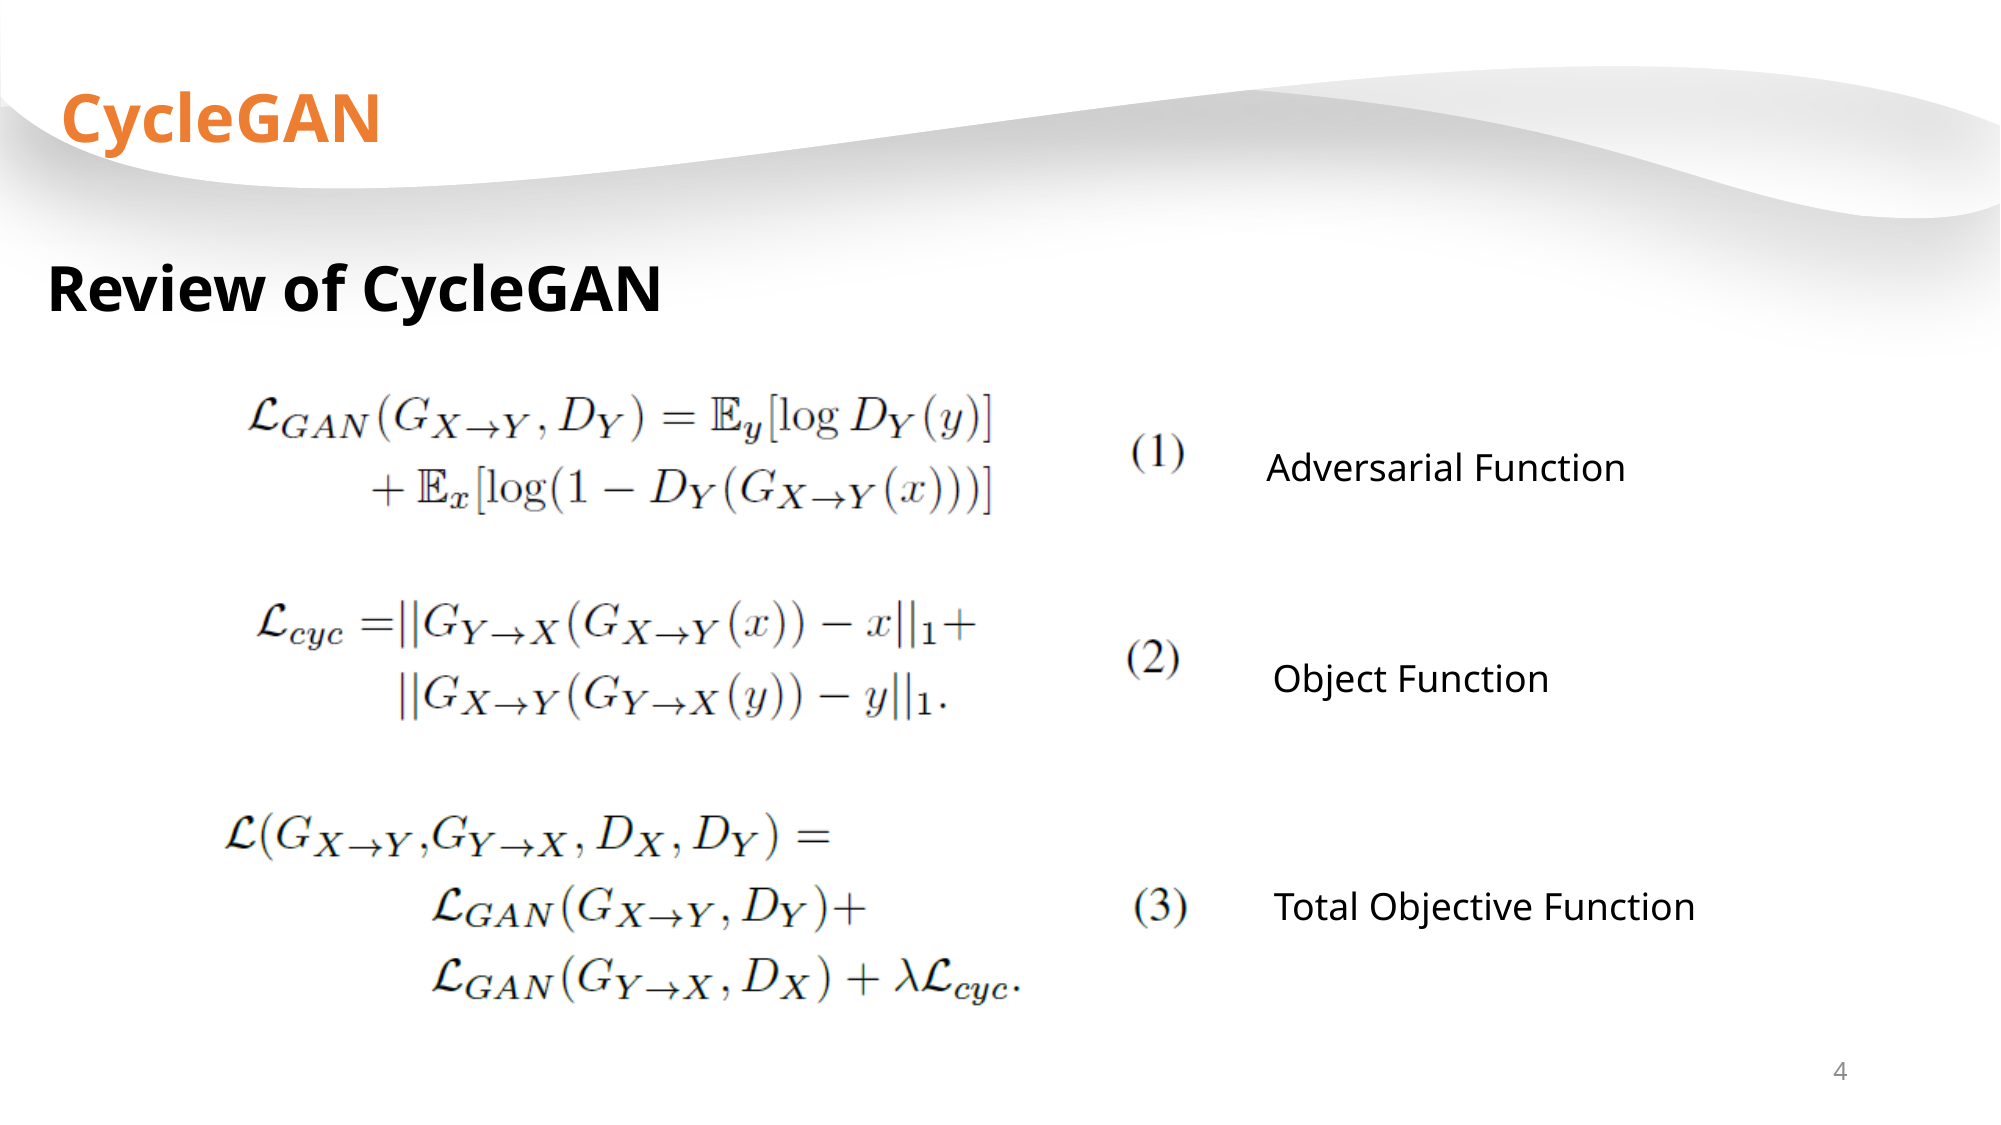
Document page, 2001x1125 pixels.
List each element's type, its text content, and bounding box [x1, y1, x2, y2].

text_box Total Objective Function [1259, 875, 1712, 936]
picture [217, 363, 1201, 540]
picture [198, 783, 1201, 1029]
text_box Object Function [1257, 602, 2000, 708]
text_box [0, 0, 2000, 219]
slide_number 4 [1412, 1042, 1863, 1103]
text_box Adversarial Function [1251, 391, 2000, 497]
picture [211, 577, 1207, 758]
text_box Review of CycleGAN [31, 241, 1809, 332]
